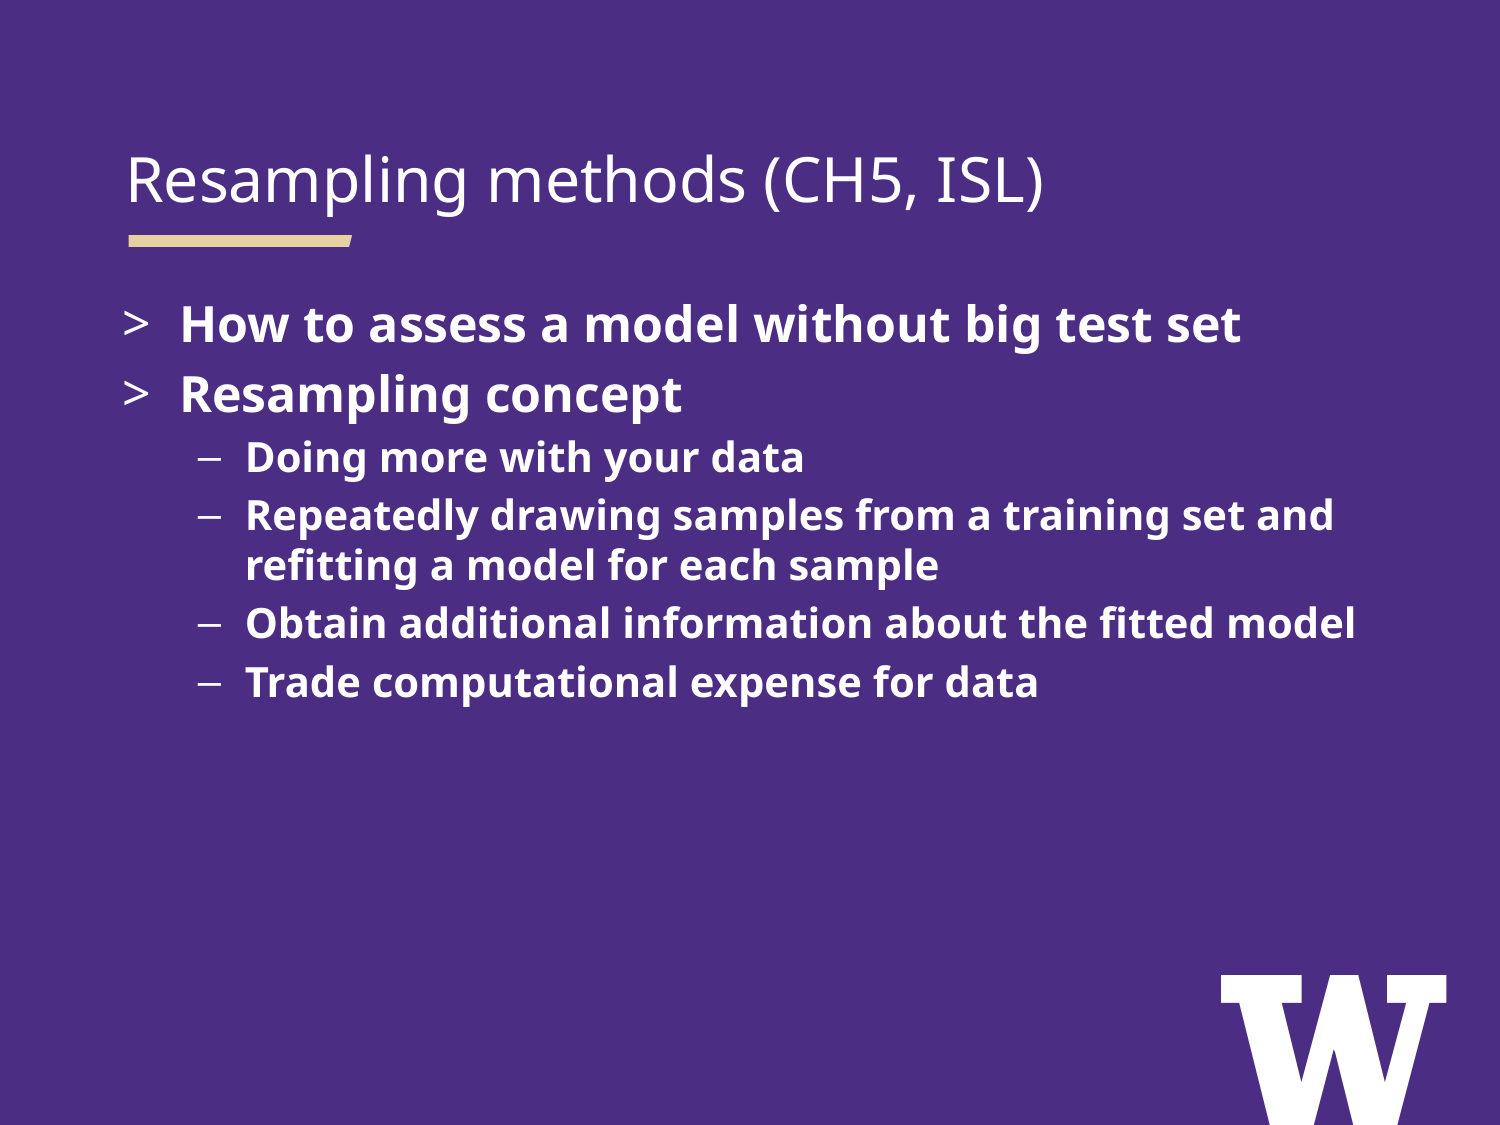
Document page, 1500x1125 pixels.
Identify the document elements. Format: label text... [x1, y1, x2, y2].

list Resampling methods (CH5, ISL) [110, 60, 1453, 224]
picture [1221, 975, 1447, 1125]
picture [128, 235, 352, 247]
list How to assess a model without big test set Resampling concept Doing more with your data Repeatedly drawing samples from a training set and refitting a model for each sample Obtain additional information about the fitted model Trade computational expense for data [108, 284, 1434, 944]
